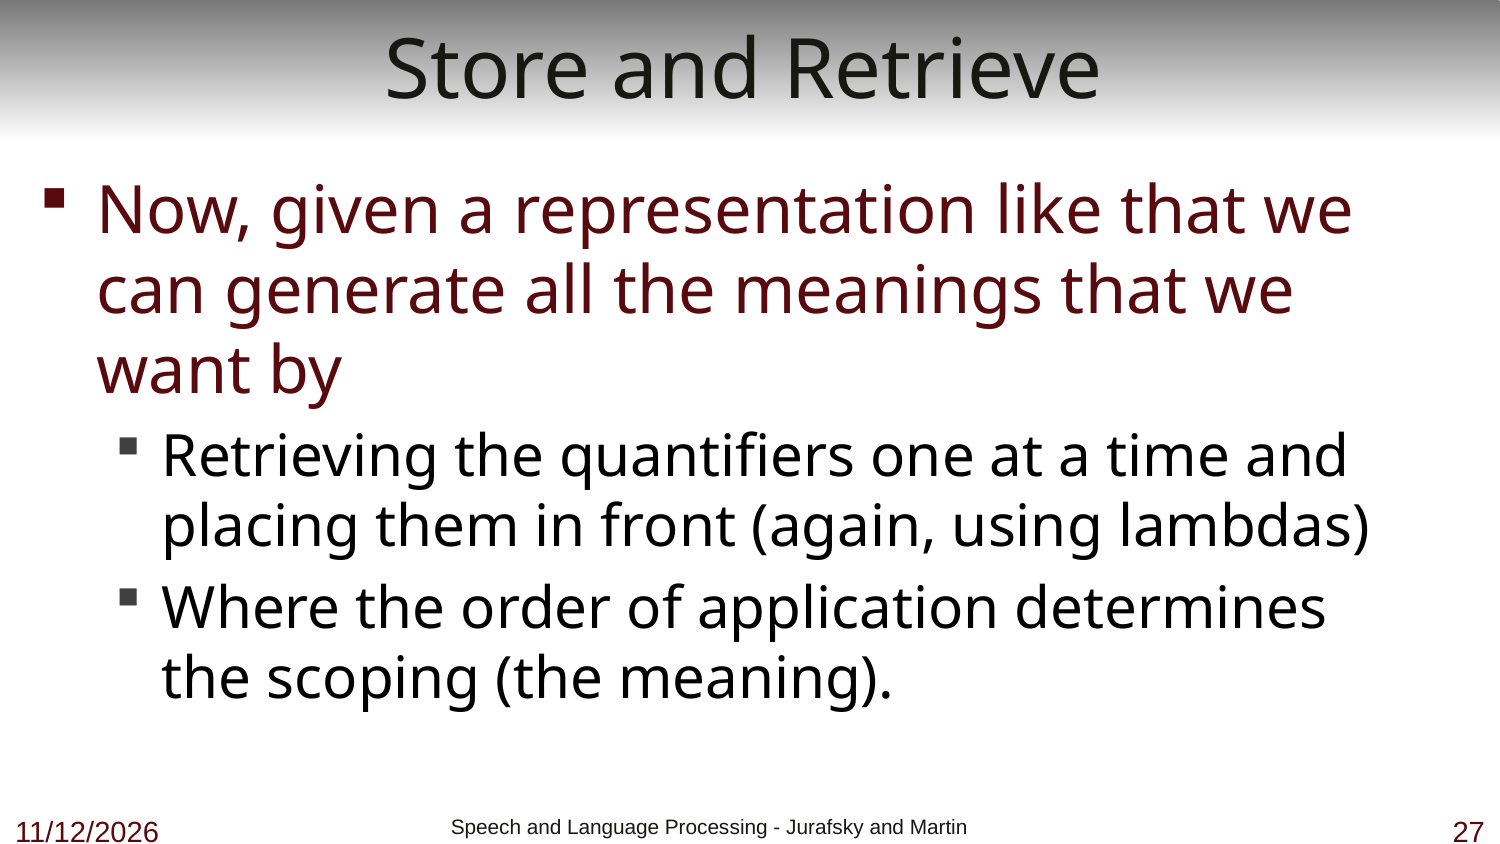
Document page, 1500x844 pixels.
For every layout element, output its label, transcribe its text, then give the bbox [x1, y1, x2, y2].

footer Speech and Language Processing - Jurafsky and Martin [199, 806, 1424, 844]
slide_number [0, 806, 199, 844]
list Now, given a representation like that we can generate all the meanings that we want by Retrieving the quantifiers one at a time and placing them in front (again, using lambdas) Where the order of application determines the scoping (the meaning). [24, 159, 1438, 760]
slide_number 27 [1424, 806, 1500, 844]
title Store and Retrieve [12, 0, 1475, 132]
